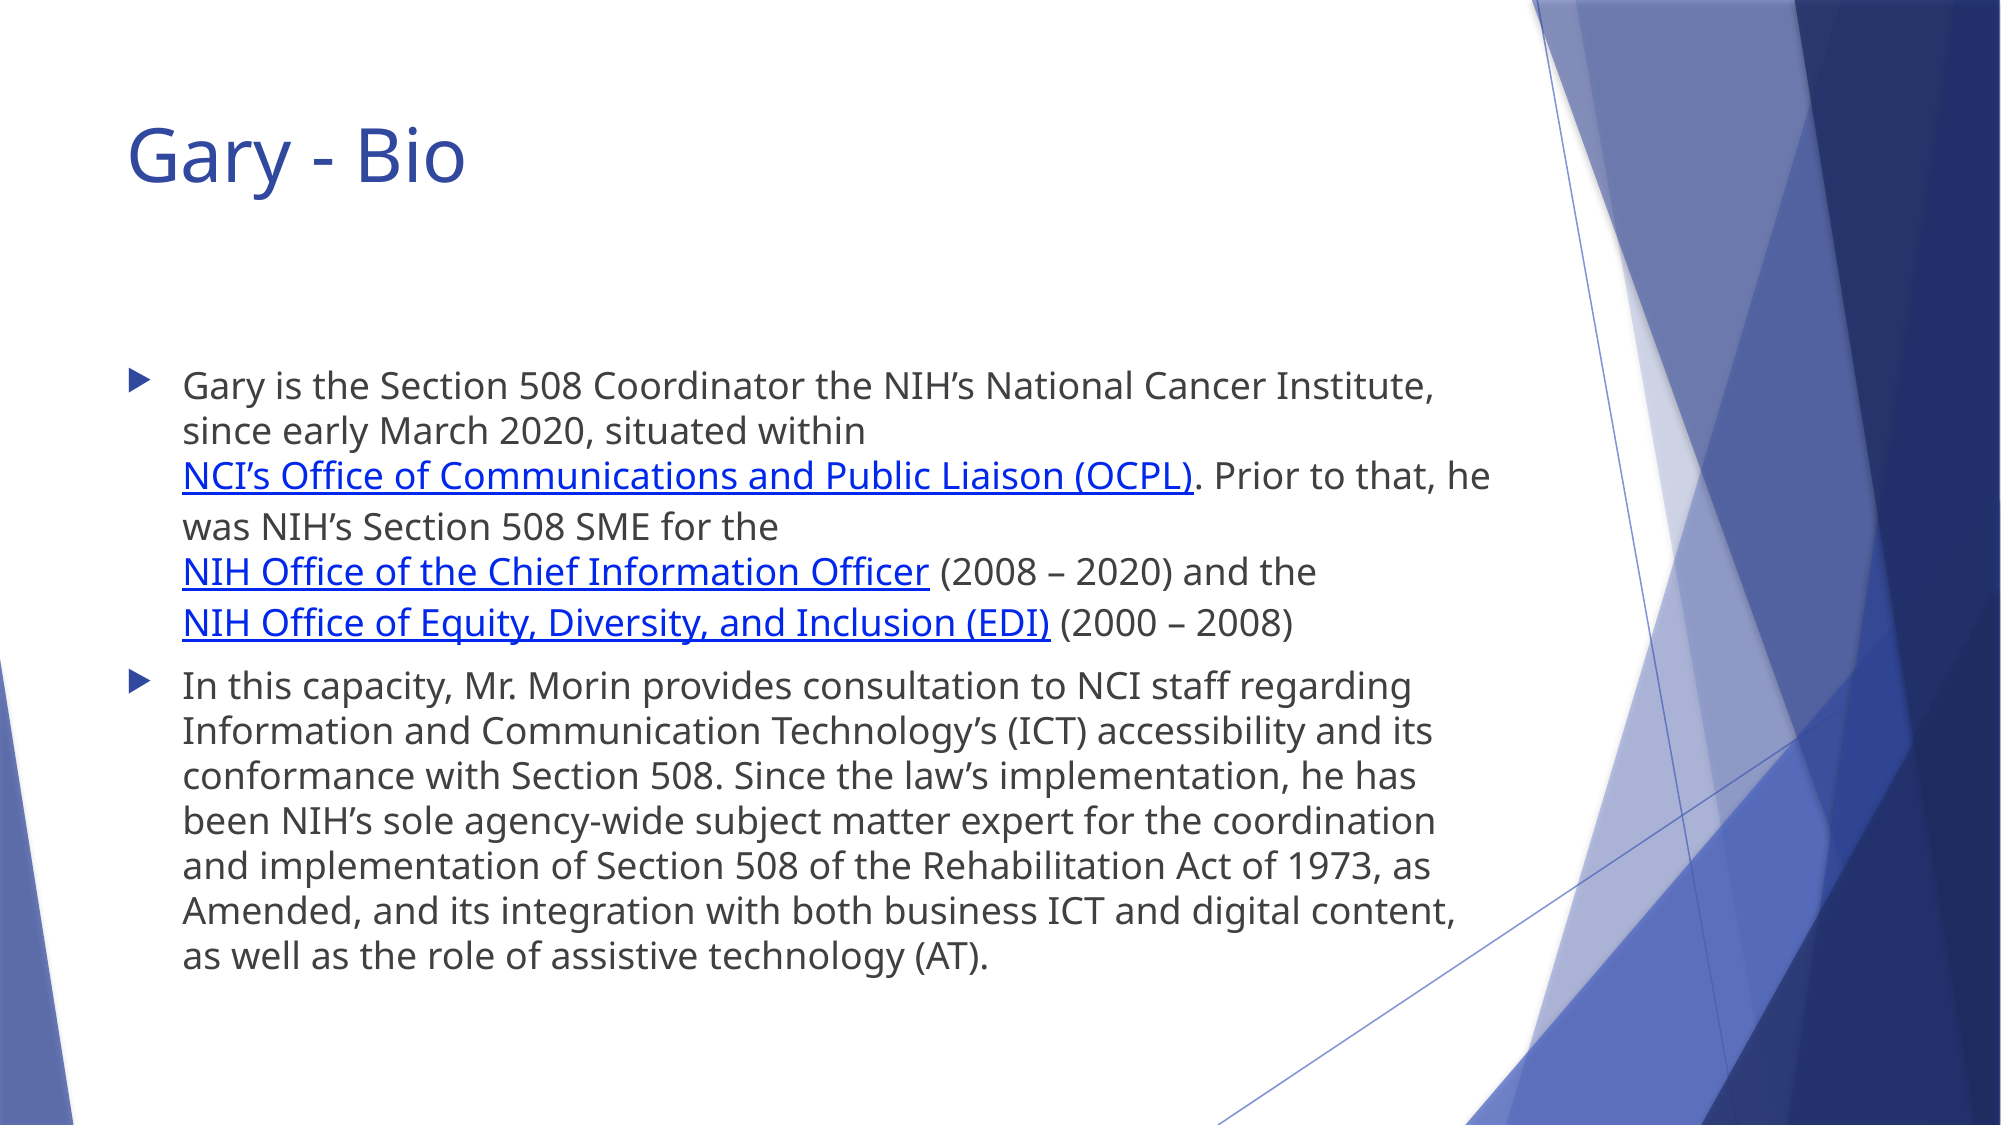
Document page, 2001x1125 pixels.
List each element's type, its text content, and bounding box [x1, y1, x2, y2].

title Gary - Bio [111, 99, 1522, 317]
list Gary is the Section 508 Coordinator the NIH’s National Cancer Institute, since early March 2020, situated within NCI’s Office of Communications and Public Liaison (OCPL). Prior to that, he was NIH’s Section 508 SME for the NIH Office of the Chief Information Officer (2008 – 2020) and the NIH Office of Equity, Diversity, and Inclusion (EDI) (2000 – 2008) In this capacity, Mr. Morin provides consultation to NCI staff regarding Information and Communication Technology’s (ICT) accessibility and its conformance with Section 508. Since the law’s implementation, he has been NIH’s sole agency-wide subject matter expert for the coordination and implementation of Section 508 of the Rehabilitation Act of 1973, as Amended, and its integration with both business ICT and digital content, as well as the role of assistive technology (AT). [111, 354, 1522, 992]
